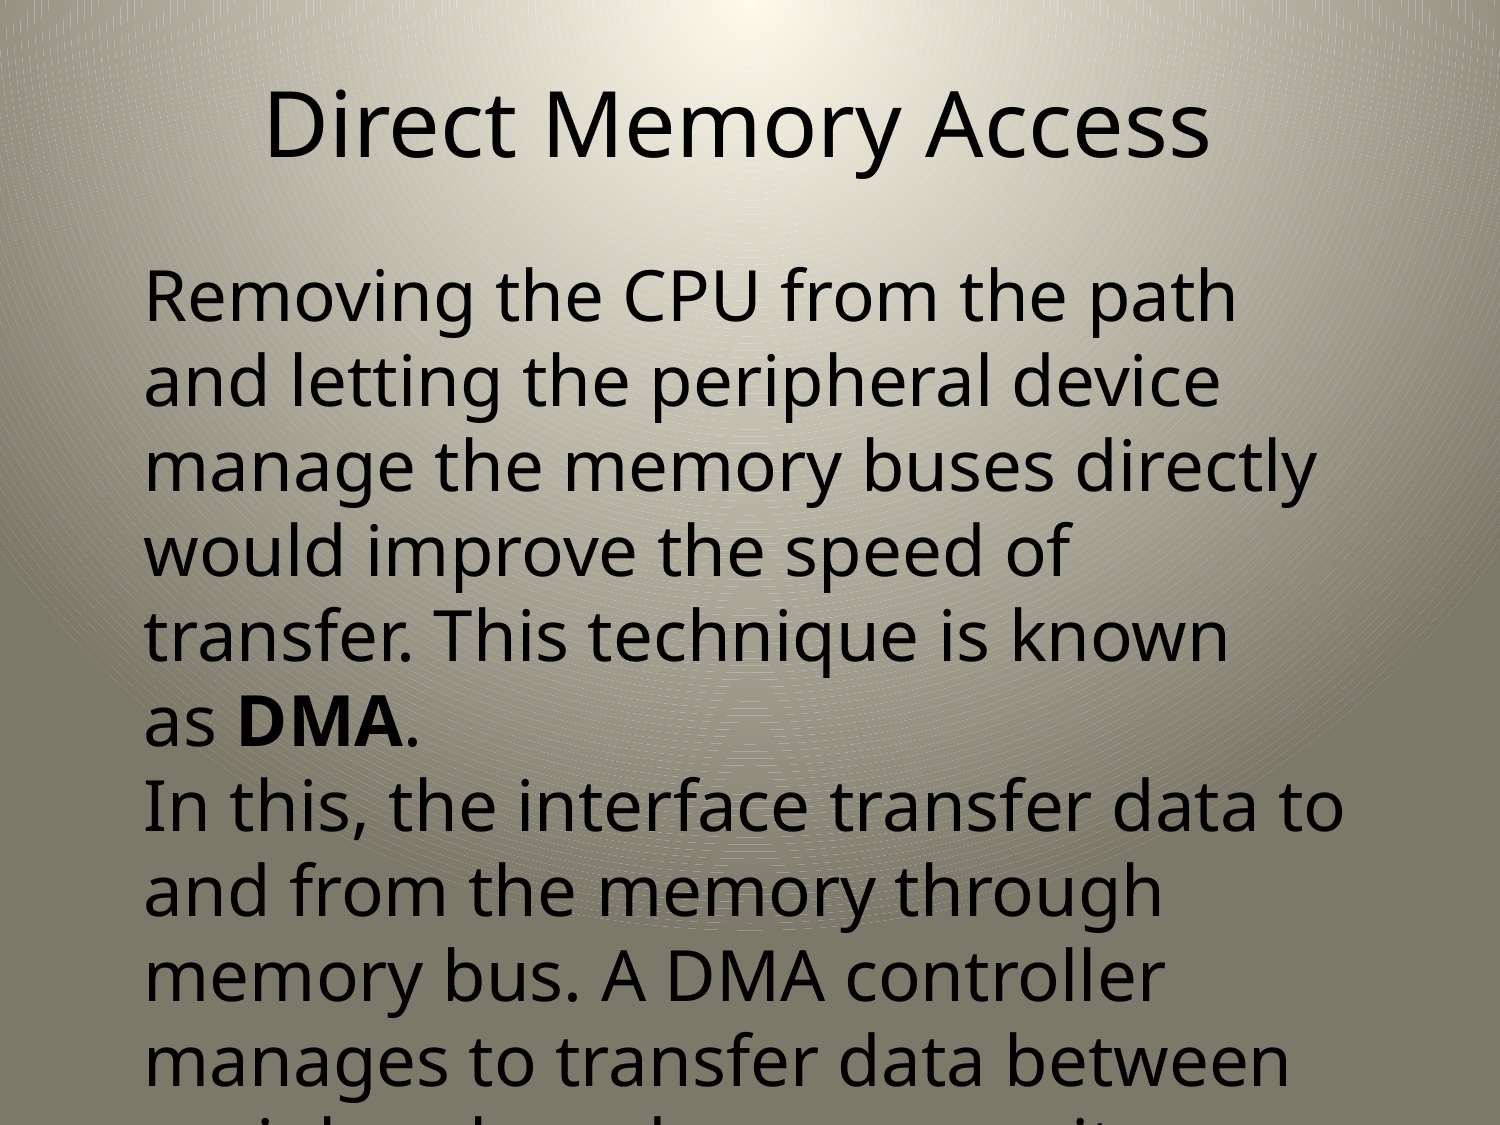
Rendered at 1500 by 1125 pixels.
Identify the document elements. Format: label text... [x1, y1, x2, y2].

text_box Direct Memory Access Removing the CPU from the path and letting the peripheral device manage the memory buses directly would improve the speed of transfer. This technique is known as DMA. In this, the interface transfer data to and from the memory through memory bus. A DMA controller manages to transfer data between peripherals and memory unit. [128, 58, 1372, 1125]
